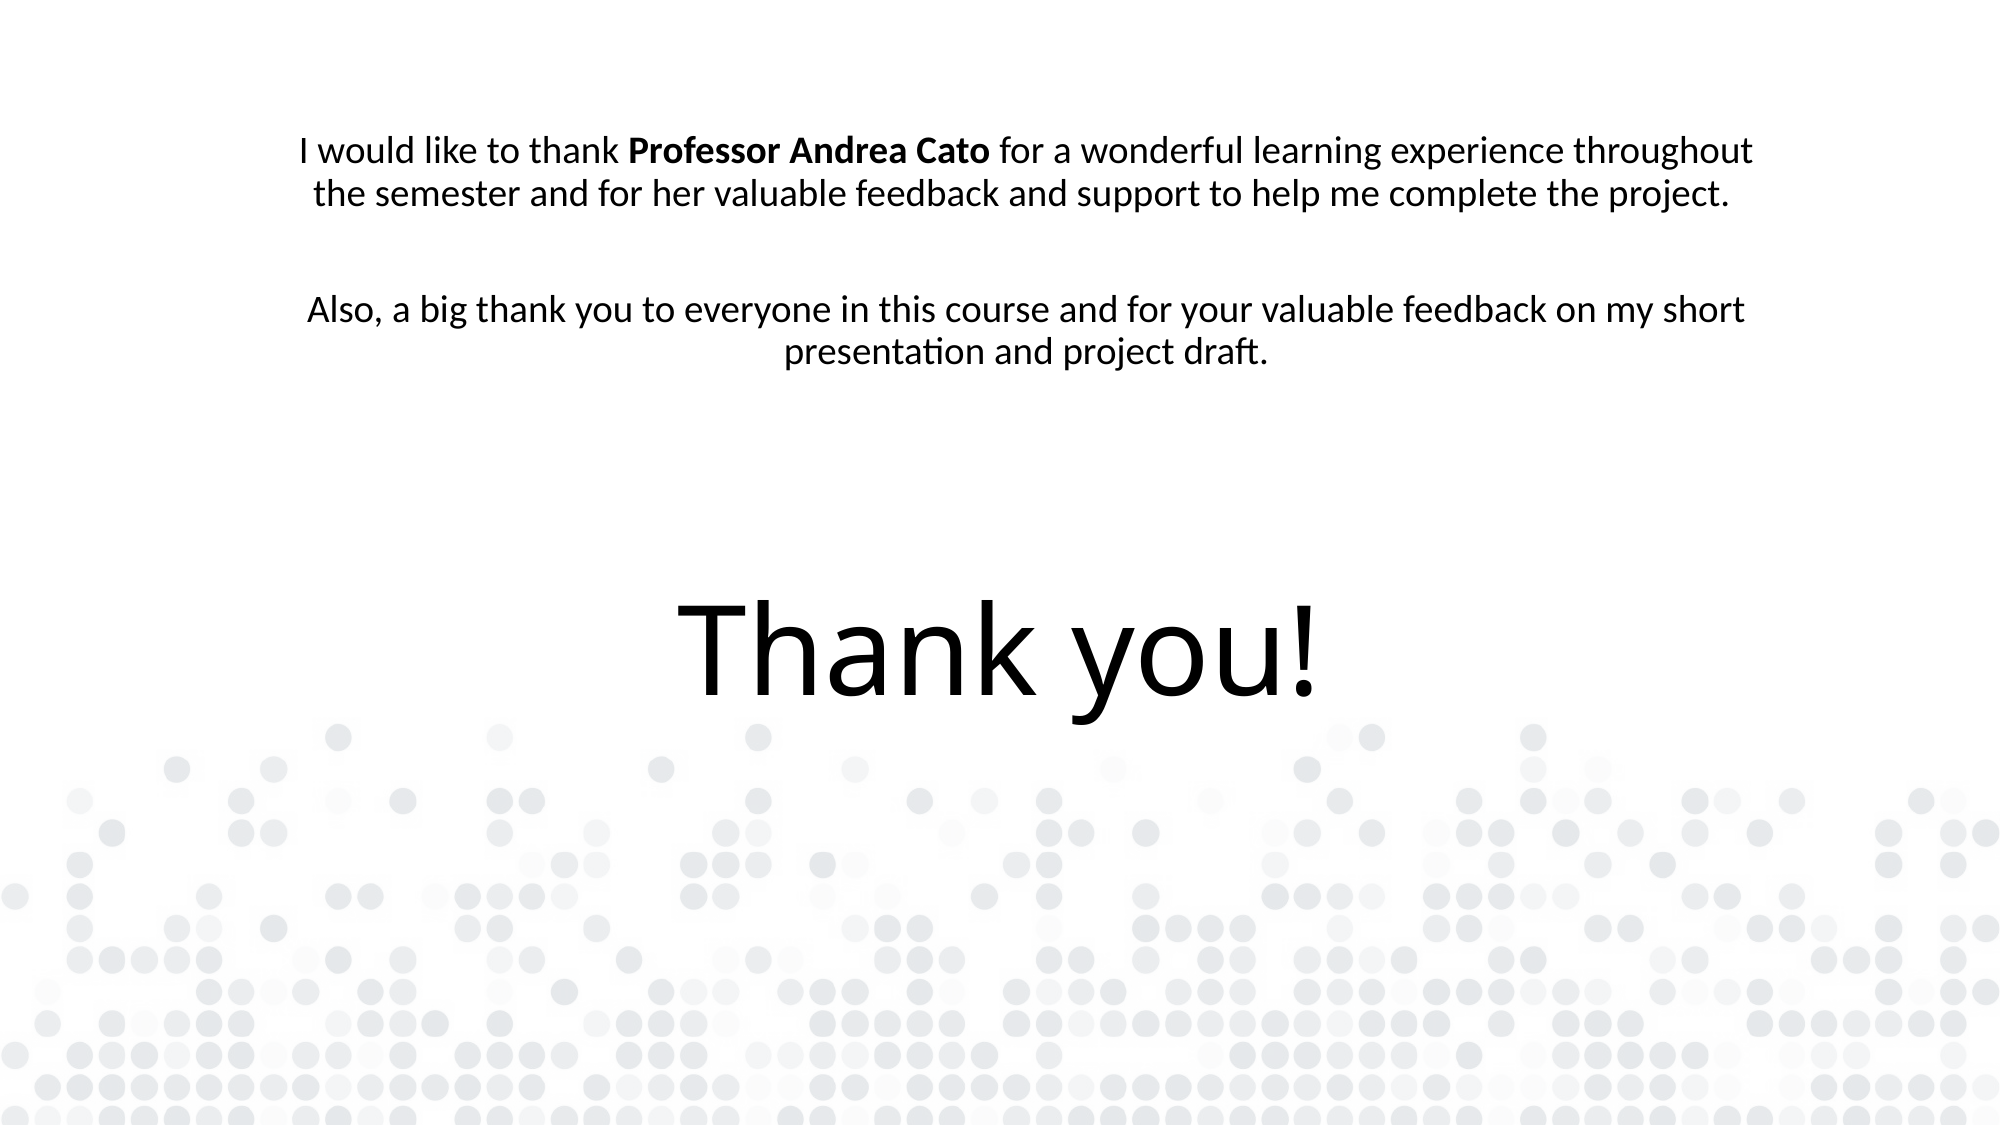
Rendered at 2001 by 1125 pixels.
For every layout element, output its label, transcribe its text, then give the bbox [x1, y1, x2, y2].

picture [0, 612, 2000, 1125]
subtitle I would like to thank Professor Andrea Cato for a wonderful learning experience throughout the semester and for her valuable feedback and support to help me complete the project. Also, a big thank you to everyone in this course and for your valuable feedback on my short presentation and project draft. [276, 122, 1777, 395]
title Thank you! [249, 338, 1750, 612]
